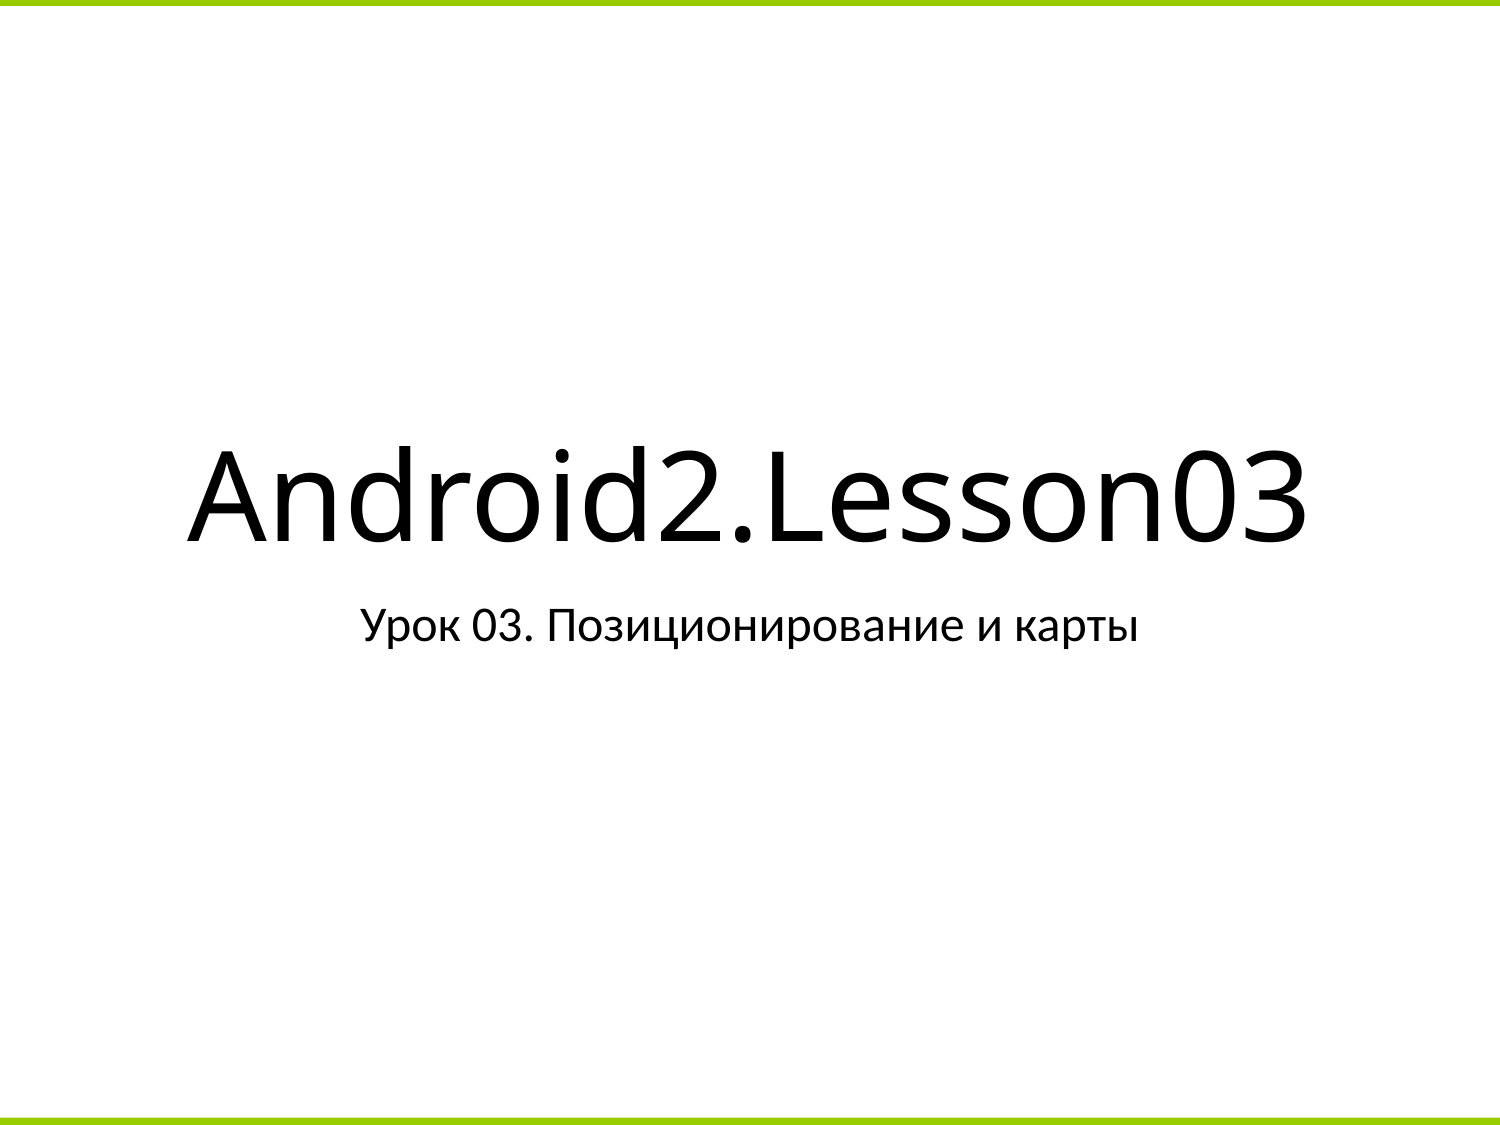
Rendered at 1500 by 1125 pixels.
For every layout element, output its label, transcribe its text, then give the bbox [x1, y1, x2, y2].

subtitle Урок 03. Позиционирование и карты [187, 590, 1313, 863]
title Android2.Lesson03 [112, 327, 1388, 576]
